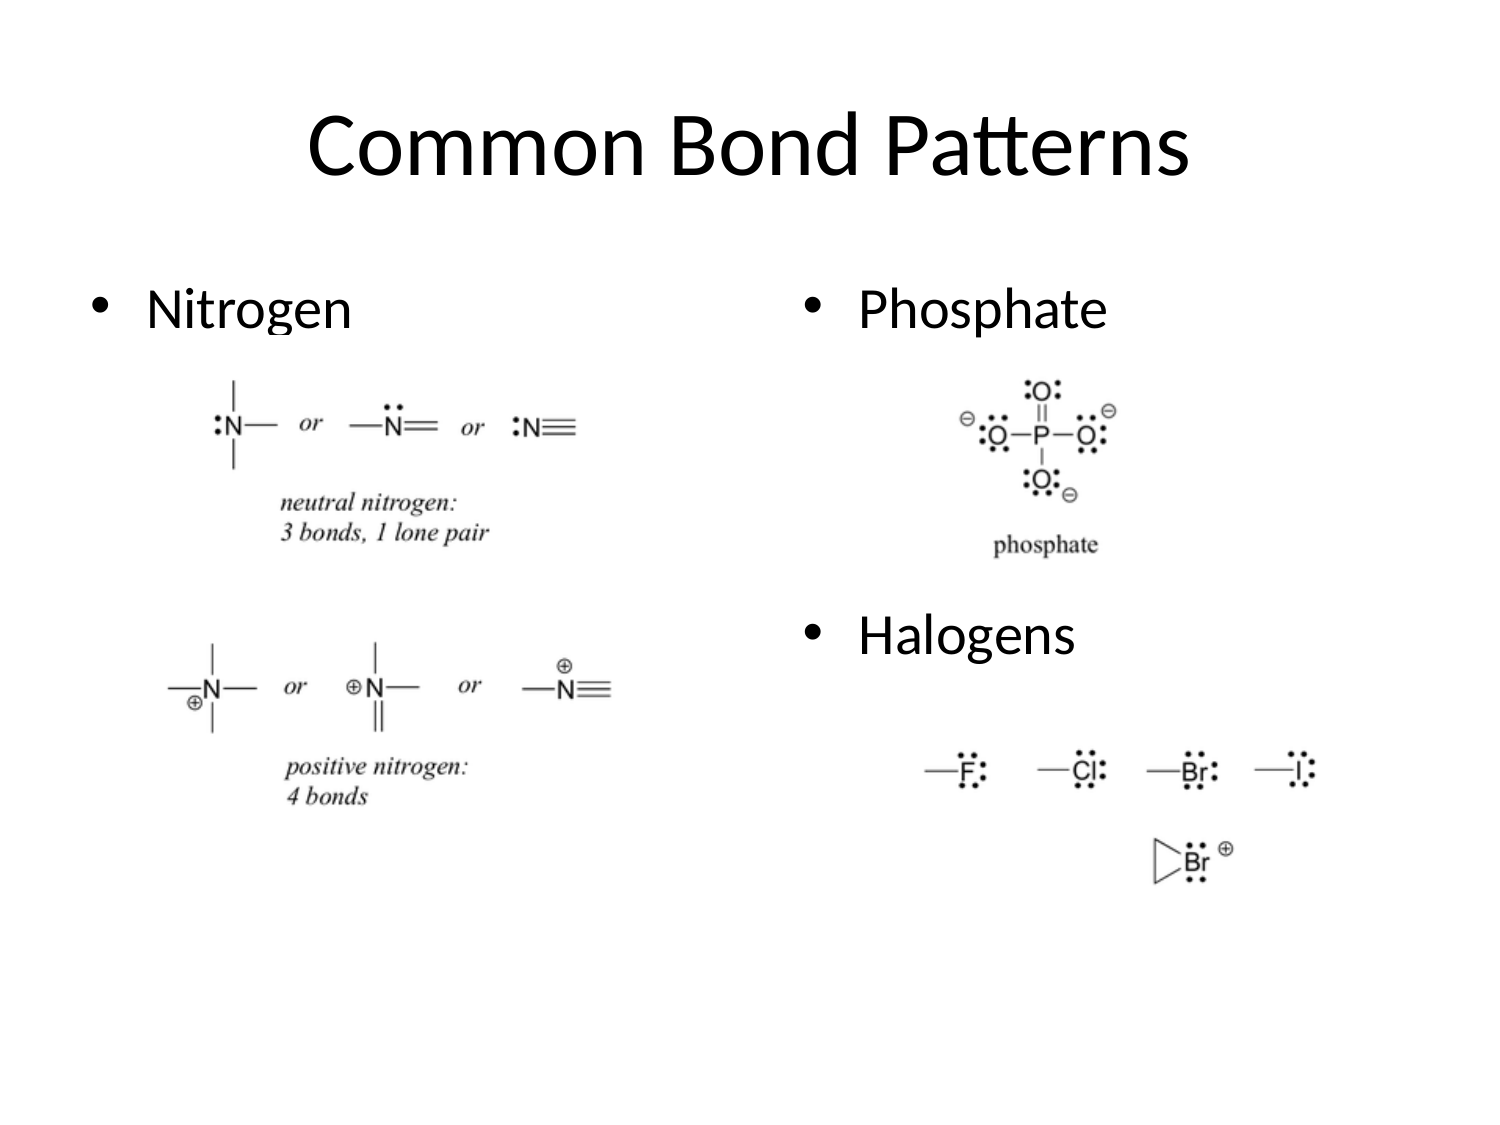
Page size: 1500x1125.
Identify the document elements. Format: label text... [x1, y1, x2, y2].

list Nitrogen [75, 262, 738, 1005]
picture [192, 335, 594, 566]
text_box Phosphate Halogens [787, 262, 1450, 1005]
picture [952, 365, 1124, 566]
picture [893, 735, 1354, 902]
picture [162, 628, 624, 819]
title Common Bond Patterns [75, 45, 1425, 233]
